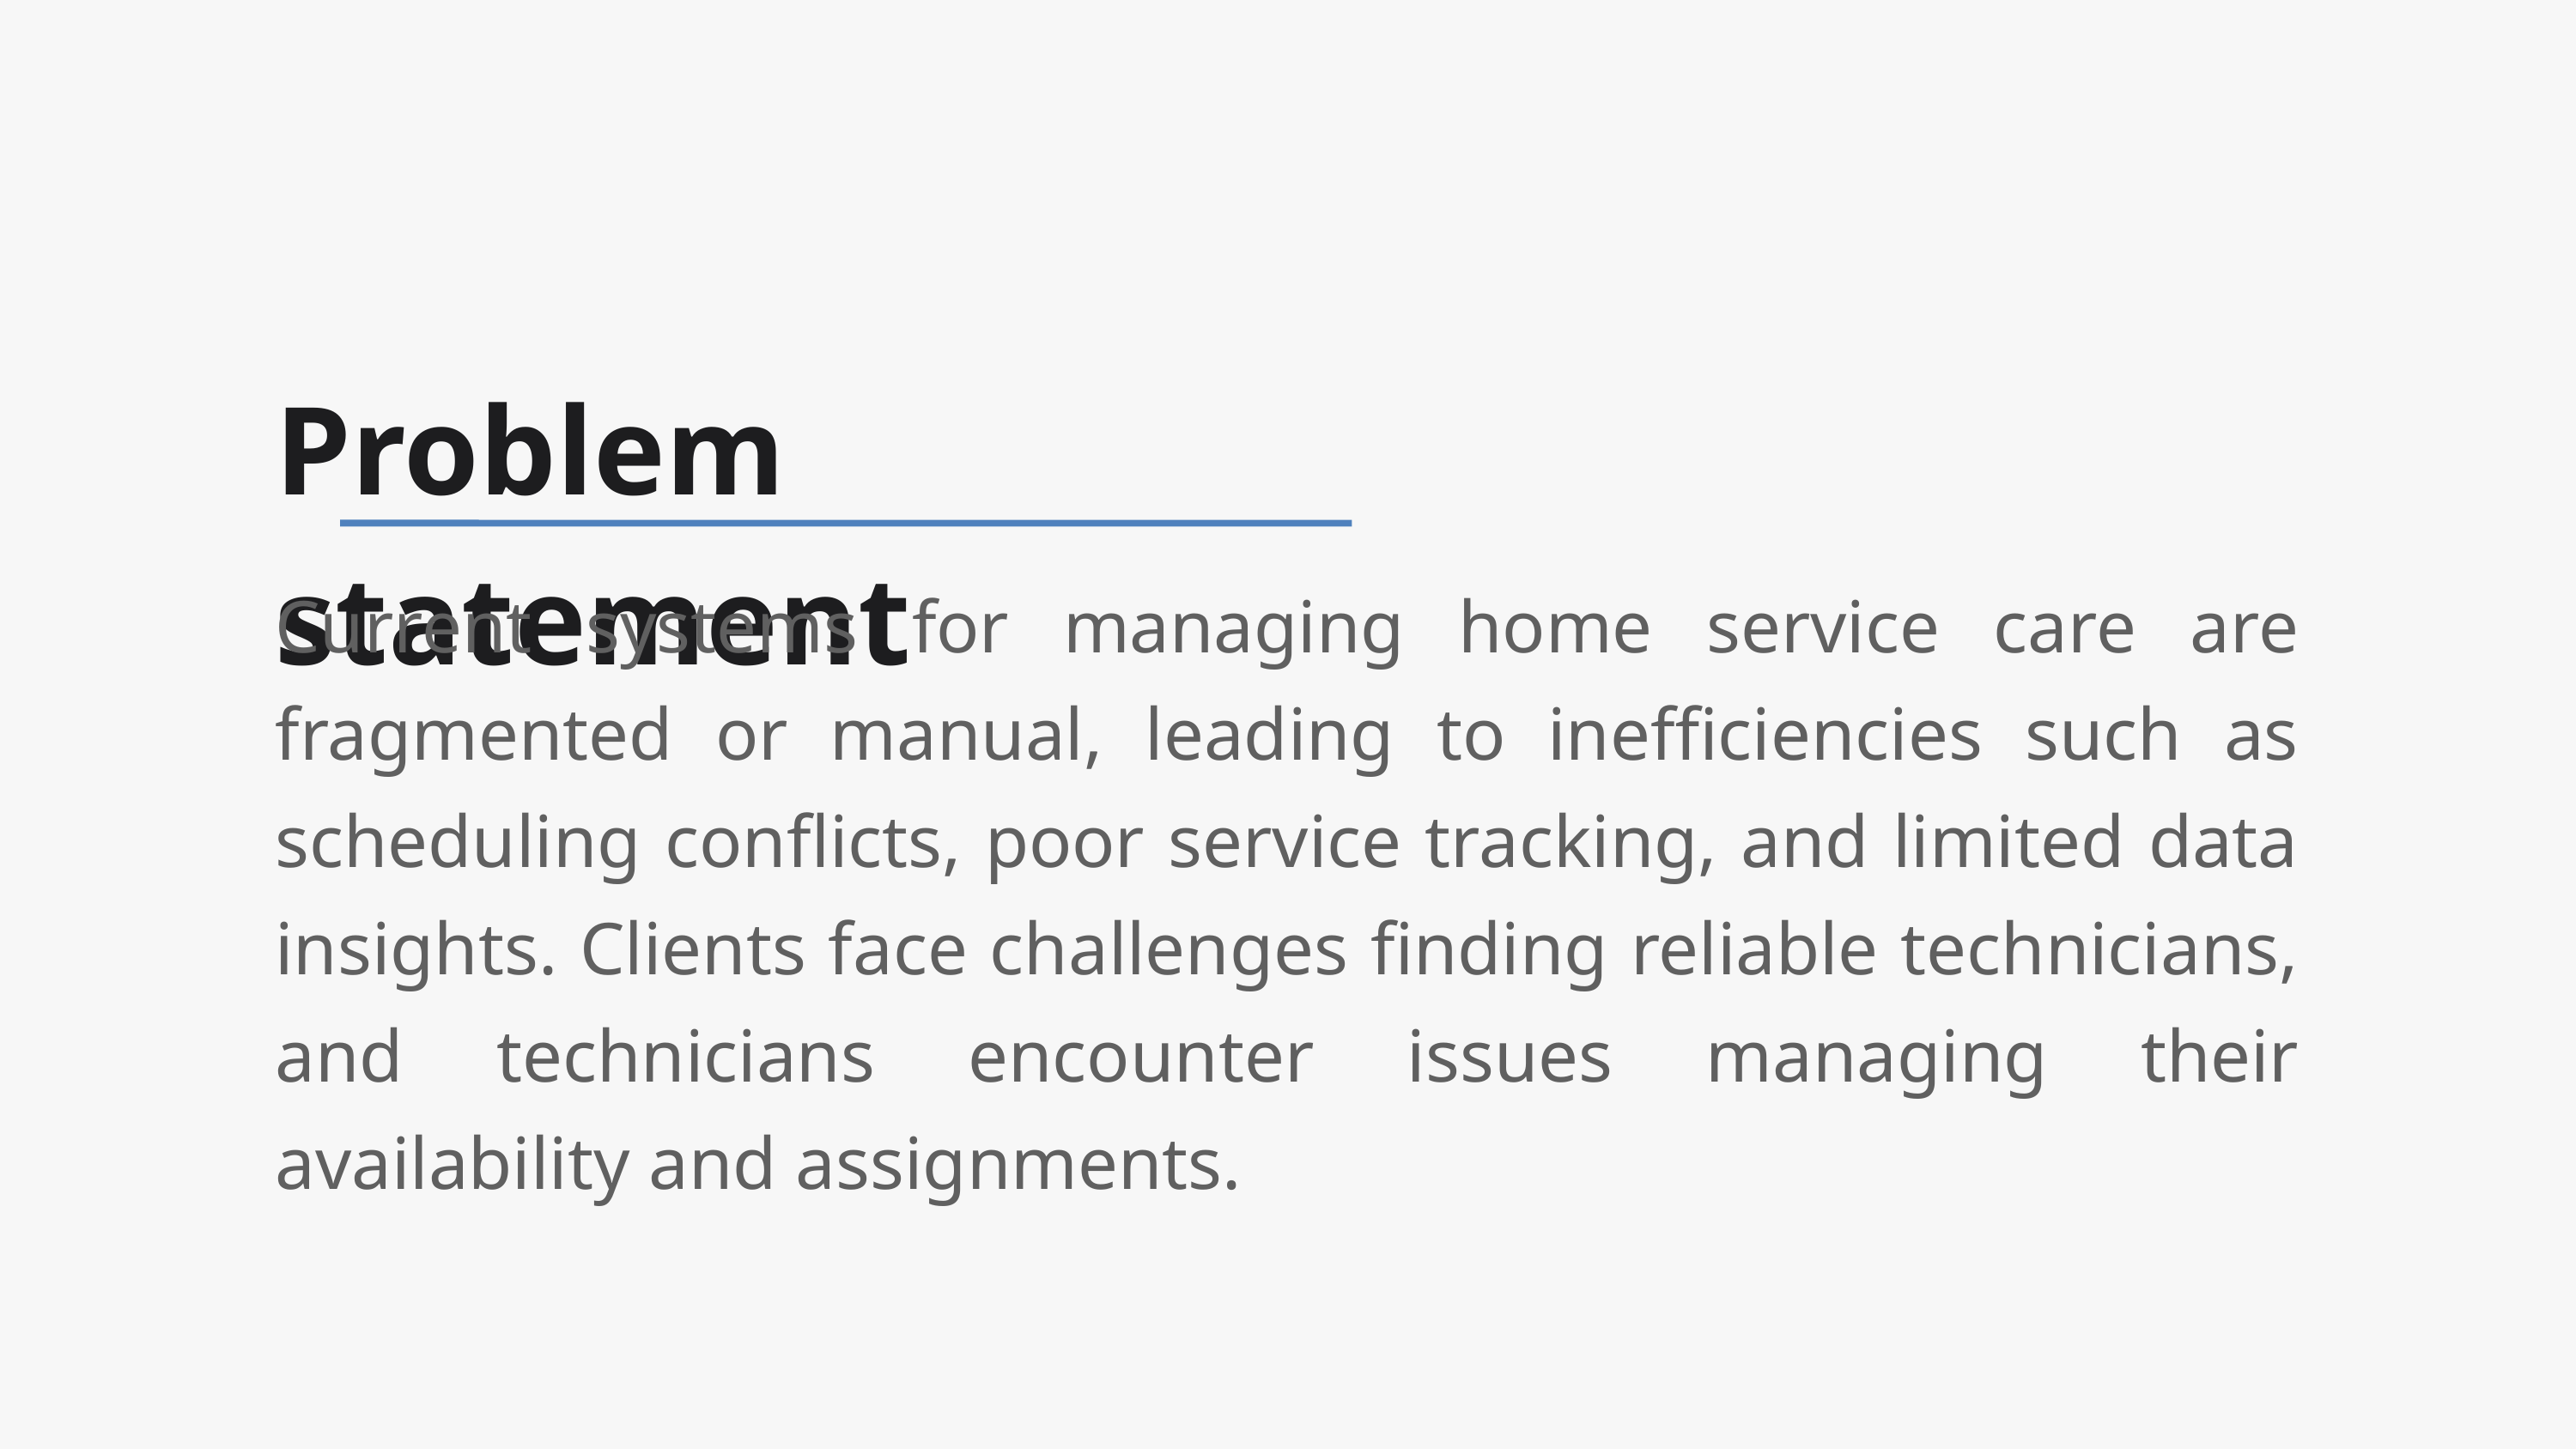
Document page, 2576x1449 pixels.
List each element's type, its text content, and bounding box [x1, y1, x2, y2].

text_box Problem statement [275, 349, 1438, 560]
text_box Current systems for managing home service care are fragmented or manual, leading to inefficiencies such as scheduling conflicts, poor service tracking, and limited data insights. Clients face challenges finding reliable technicians, and technicians encounter issues managing their availability and assignments. [275, 560, 2301, 1203]
